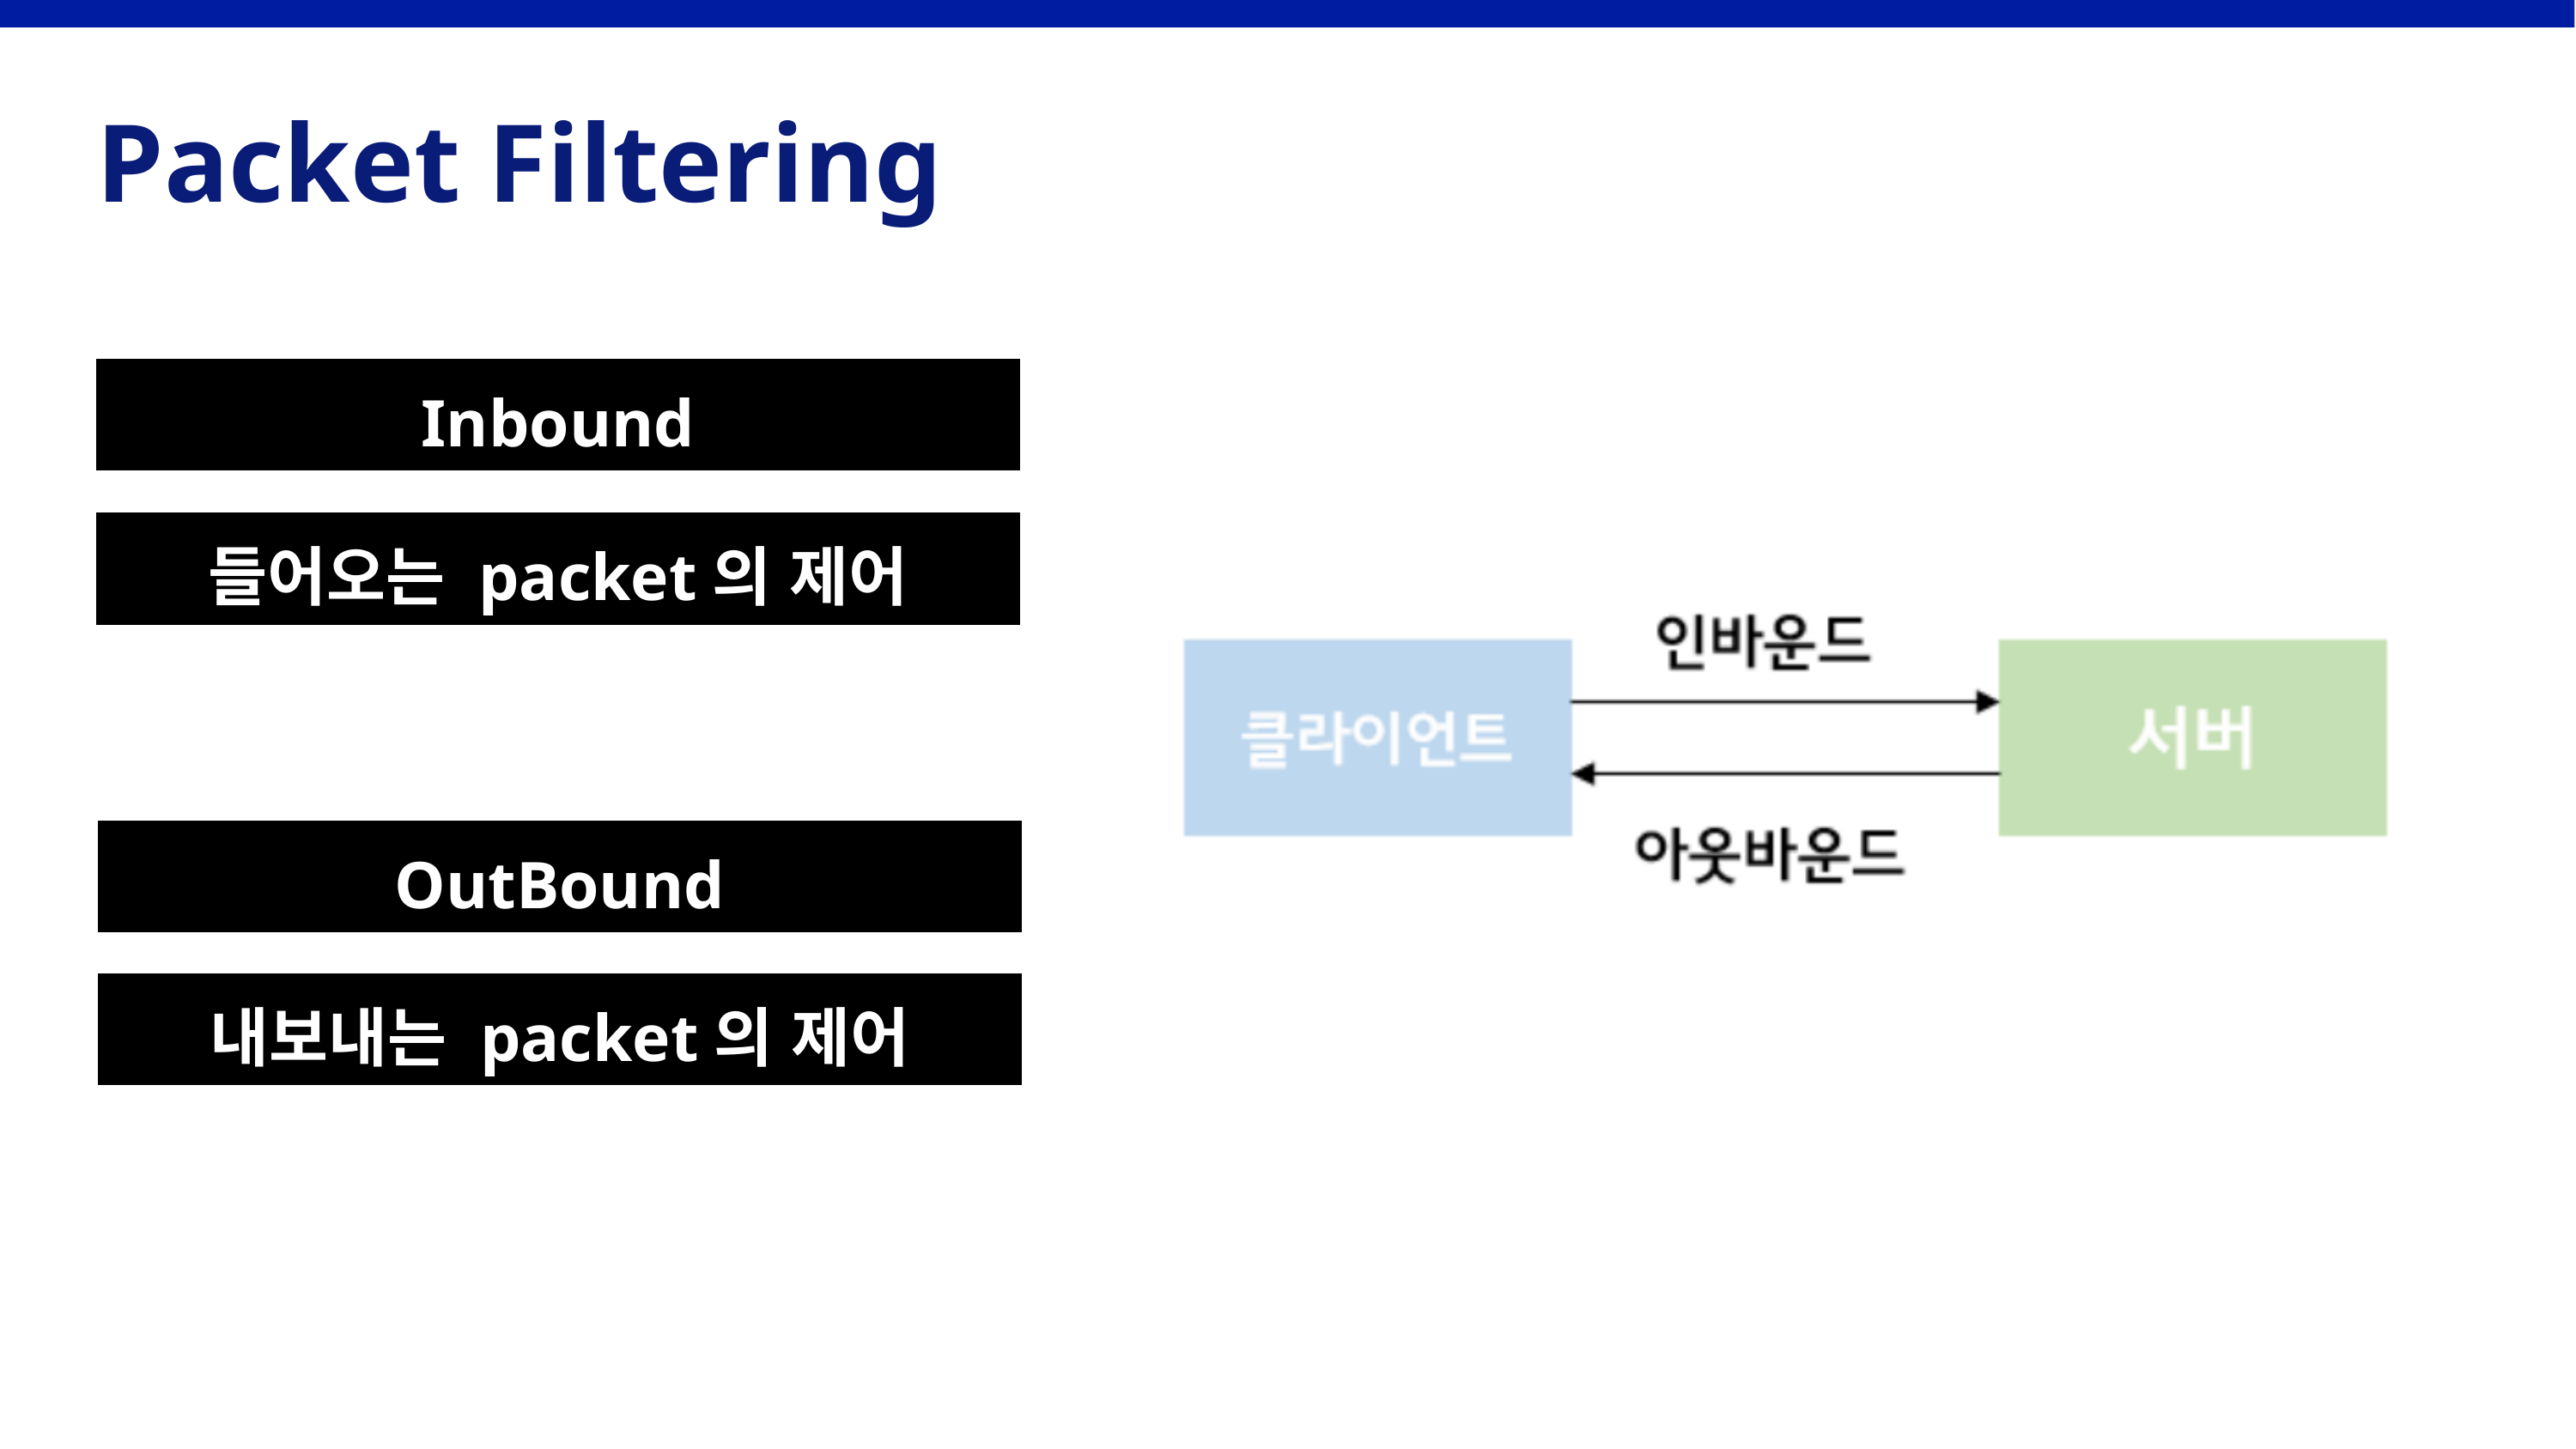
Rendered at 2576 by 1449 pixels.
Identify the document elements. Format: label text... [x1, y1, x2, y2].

text_box 들어오는 packet의 제어 [96, 512, 1020, 625]
text_box 내보내는 packet의 제어 [98, 973, 1022, 1085]
text_box Inbound [96, 359, 1020, 470]
picture [1125, 569, 2476, 919]
picture [0, 0, 2576, 27]
text_box Packet Filtering [96, 80, 1267, 219]
text_box OutBound [98, 821, 1022, 932]
